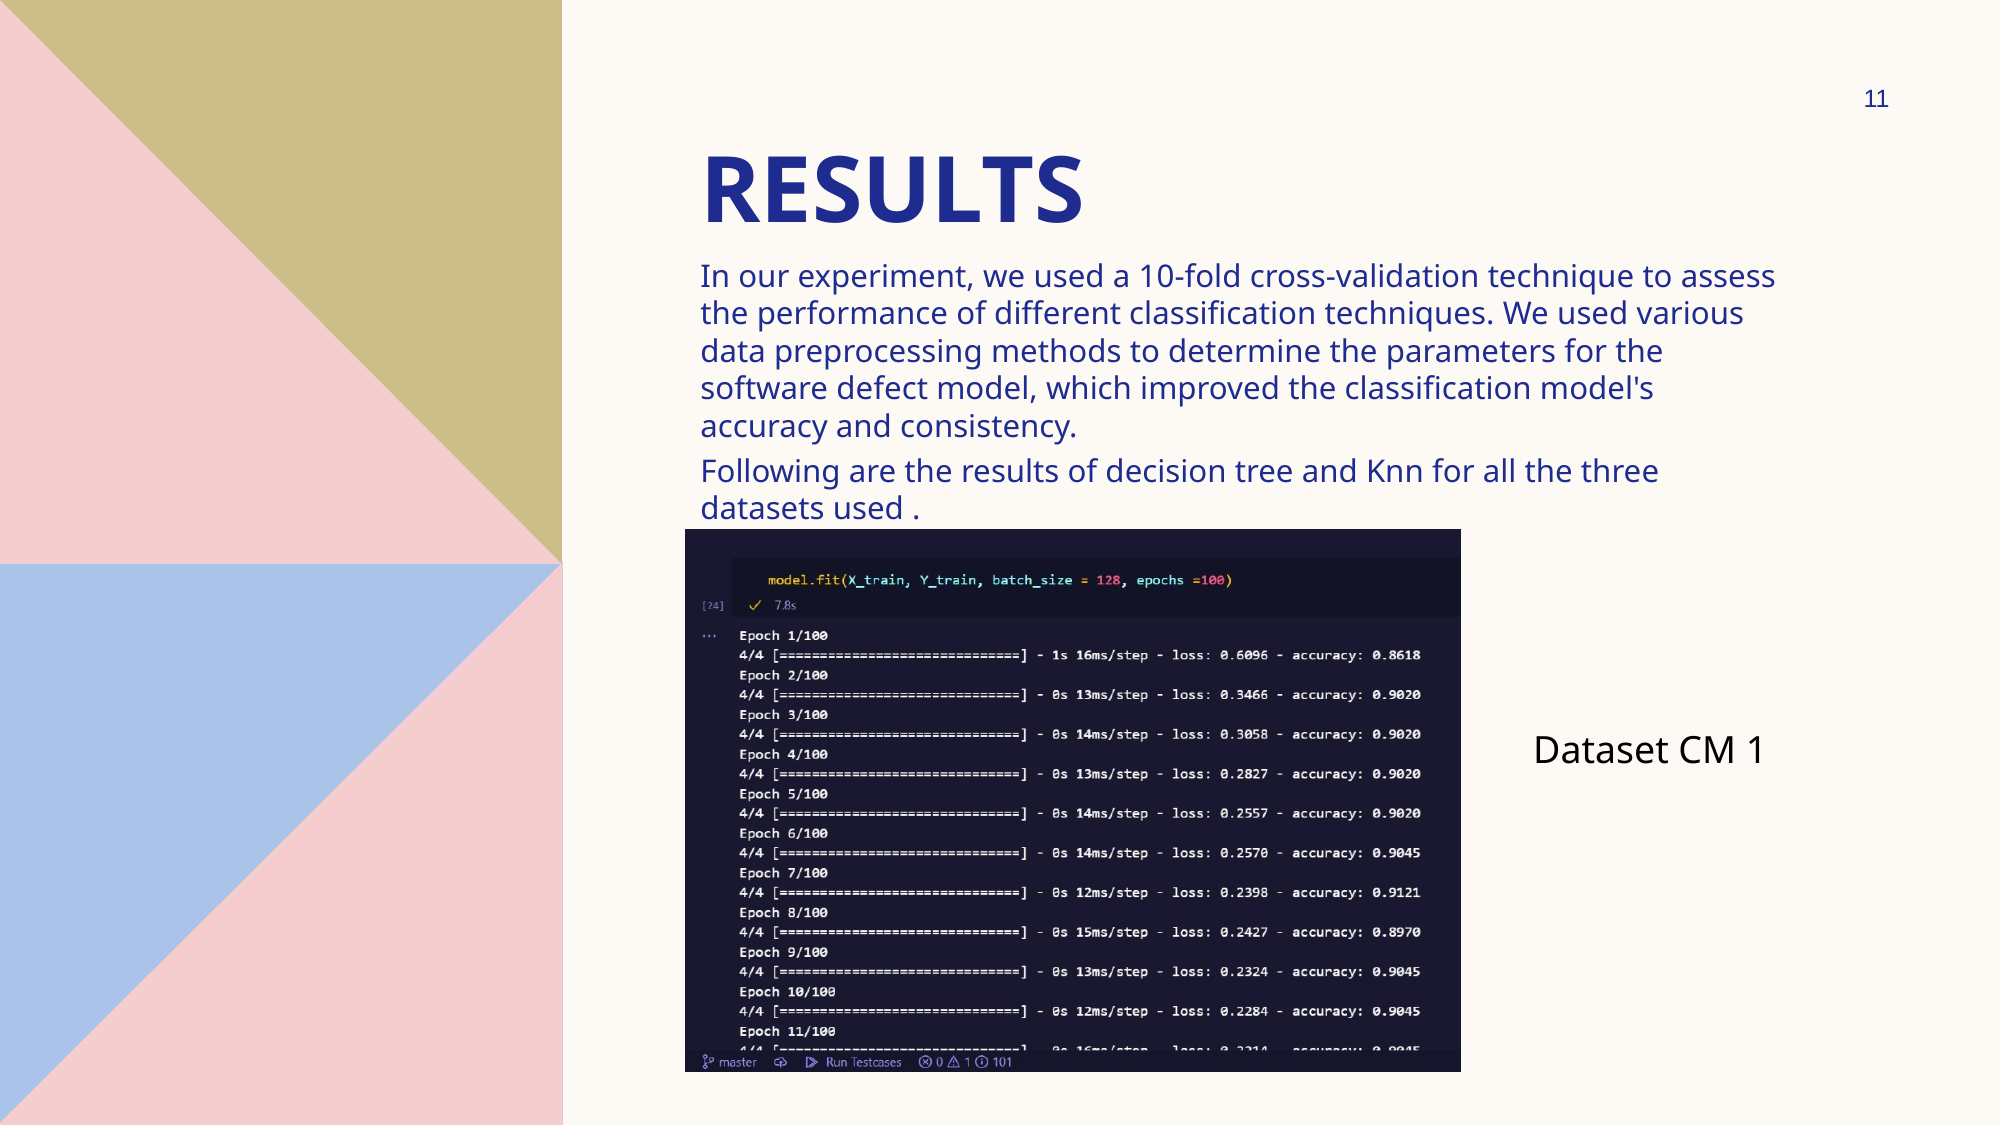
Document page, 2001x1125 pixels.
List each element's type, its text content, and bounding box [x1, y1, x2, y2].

slide_number 11 [1795, 75, 1958, 120]
text_box Dataset CM 1 [1518, 718, 2000, 779]
title Results [685, 122, 1796, 248]
picture [685, 529, 1461, 1072]
list In our experiment, we used a 10-fold cross-validation technique to assess the performance of different classification techniques. We used various data preprocessing methods to determine the parameters for the software defect model, which improved the classification model's accuracy and consistency. Following are the results of decision tree and Knn for all the three datasets used . [685, 248, 1796, 692]
